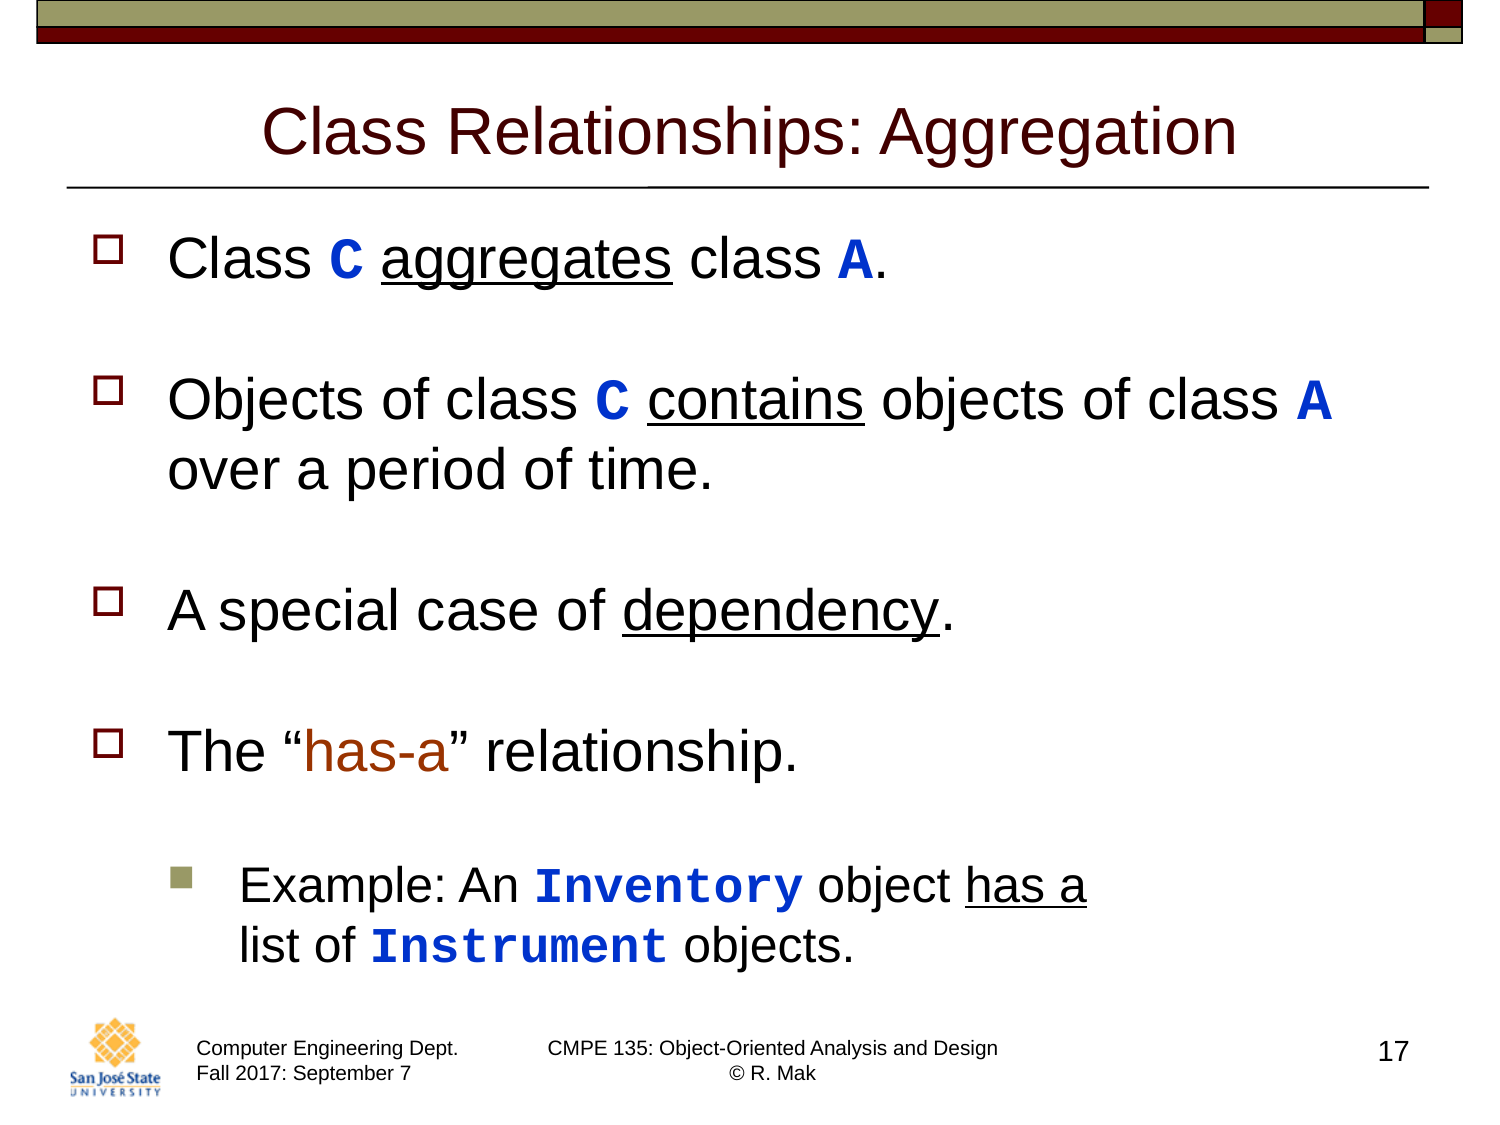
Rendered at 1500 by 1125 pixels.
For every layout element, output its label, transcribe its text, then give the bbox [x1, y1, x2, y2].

title Class Relationships: Aggregation [75, 67, 1425, 175]
list Class C aggregates class A. Objects of class C contains objects of class A over a period of time. A special case of dependency. The “has-a” relationship. Example: An Inventory object has a list of Instrument objects. [75, 212, 1425, 998]
slide_number 17 [1335, 1025, 1425, 1100]
picture [60, 1012, 166, 1112]
